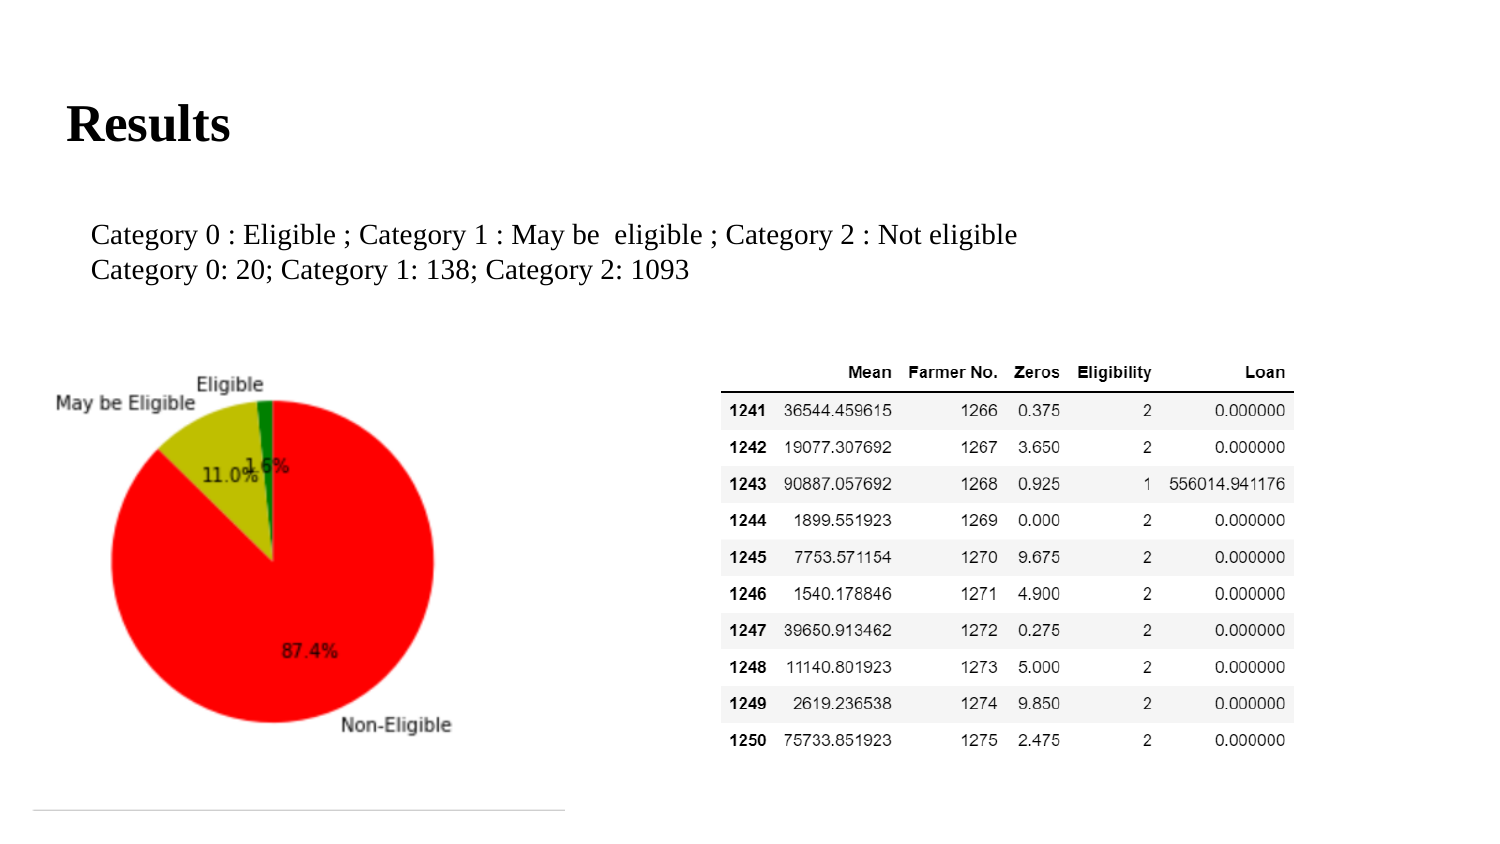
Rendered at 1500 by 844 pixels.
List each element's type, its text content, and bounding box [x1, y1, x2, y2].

picture [24, 339, 566, 812]
title Results [51, 72, 1449, 167]
picture [711, 339, 1316, 771]
text_box Category 0 : Eligible ; Category 1 : May be eligible ; Category 2 : Not eligible Category 0: 20; Category 1: 138; Category 2: 1093 [75, 200, 1359, 300]
